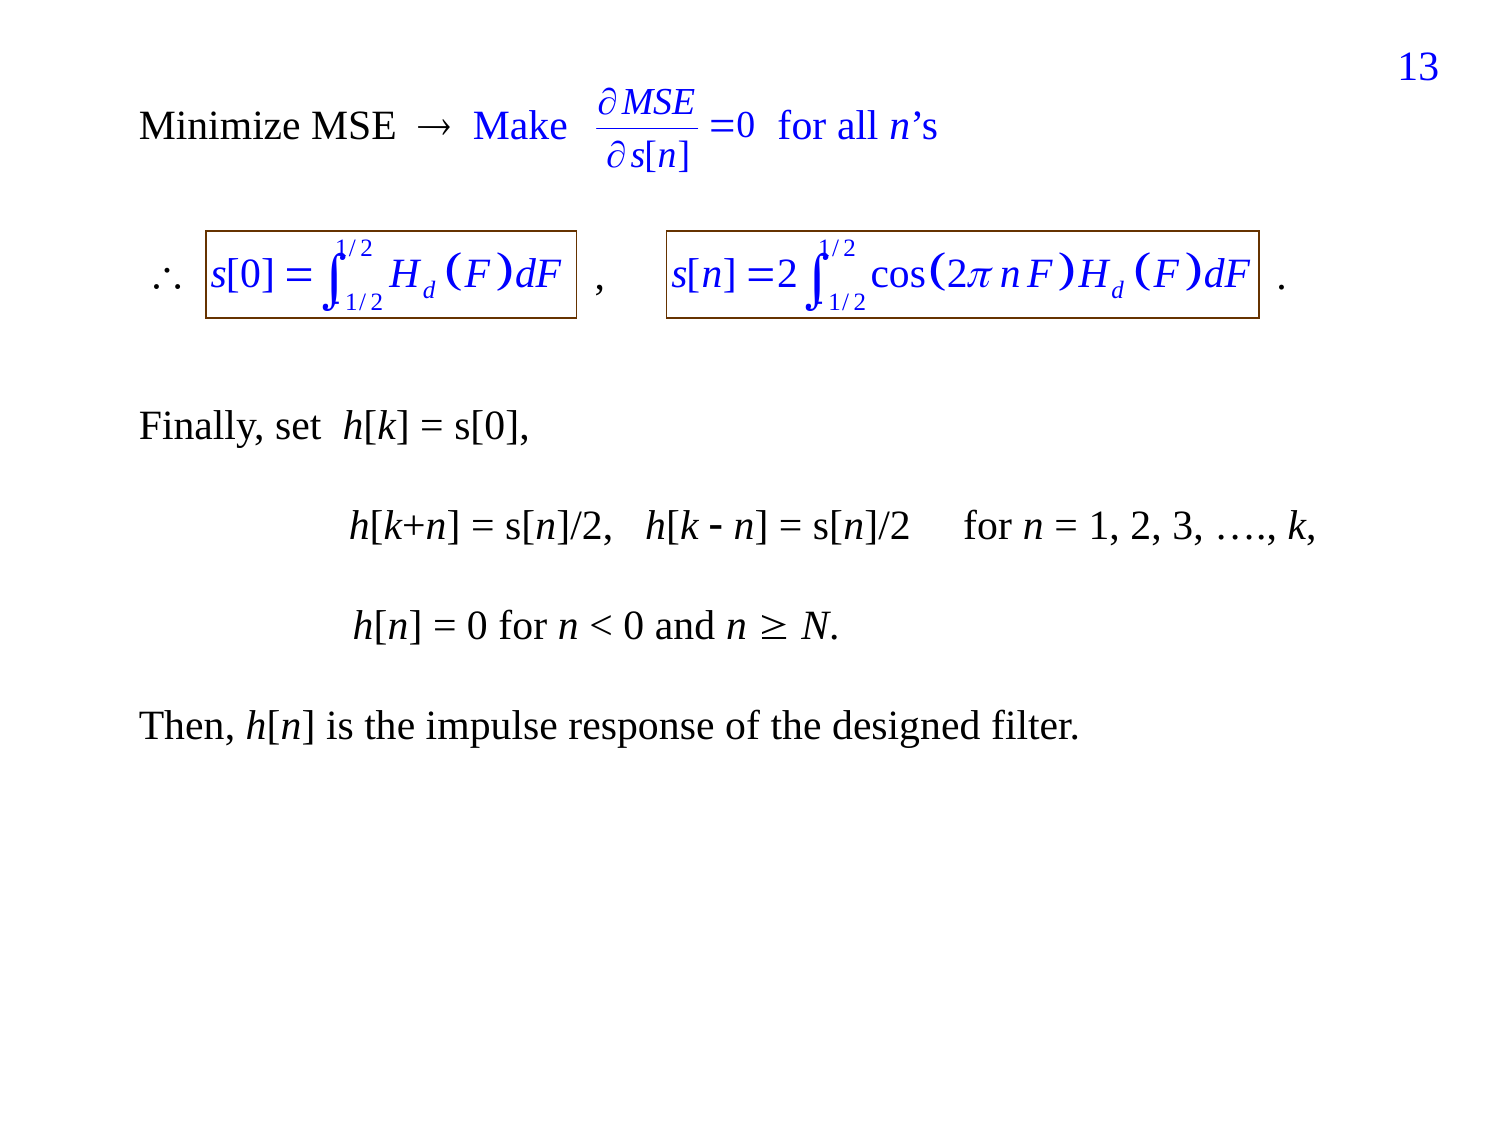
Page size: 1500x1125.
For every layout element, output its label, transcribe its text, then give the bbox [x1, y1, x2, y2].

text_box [666, 231, 1259, 318]
text_box Minimize MSE  Make for all n’s  , . Finally, set h[k] = s[0], h[k+n] = s[n]/2, h[k  n] = s[n]/2 for n = 1, 2, 3, …., k, h[n] = 0 for n < 0 and n  N. Then, h[n] is the impulse response of the designed filter. [123, 90, 1376, 826]
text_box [592, 80, 765, 182]
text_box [206, 231, 577, 318]
slide_number 49 [1104, 30, 1455, 110]
